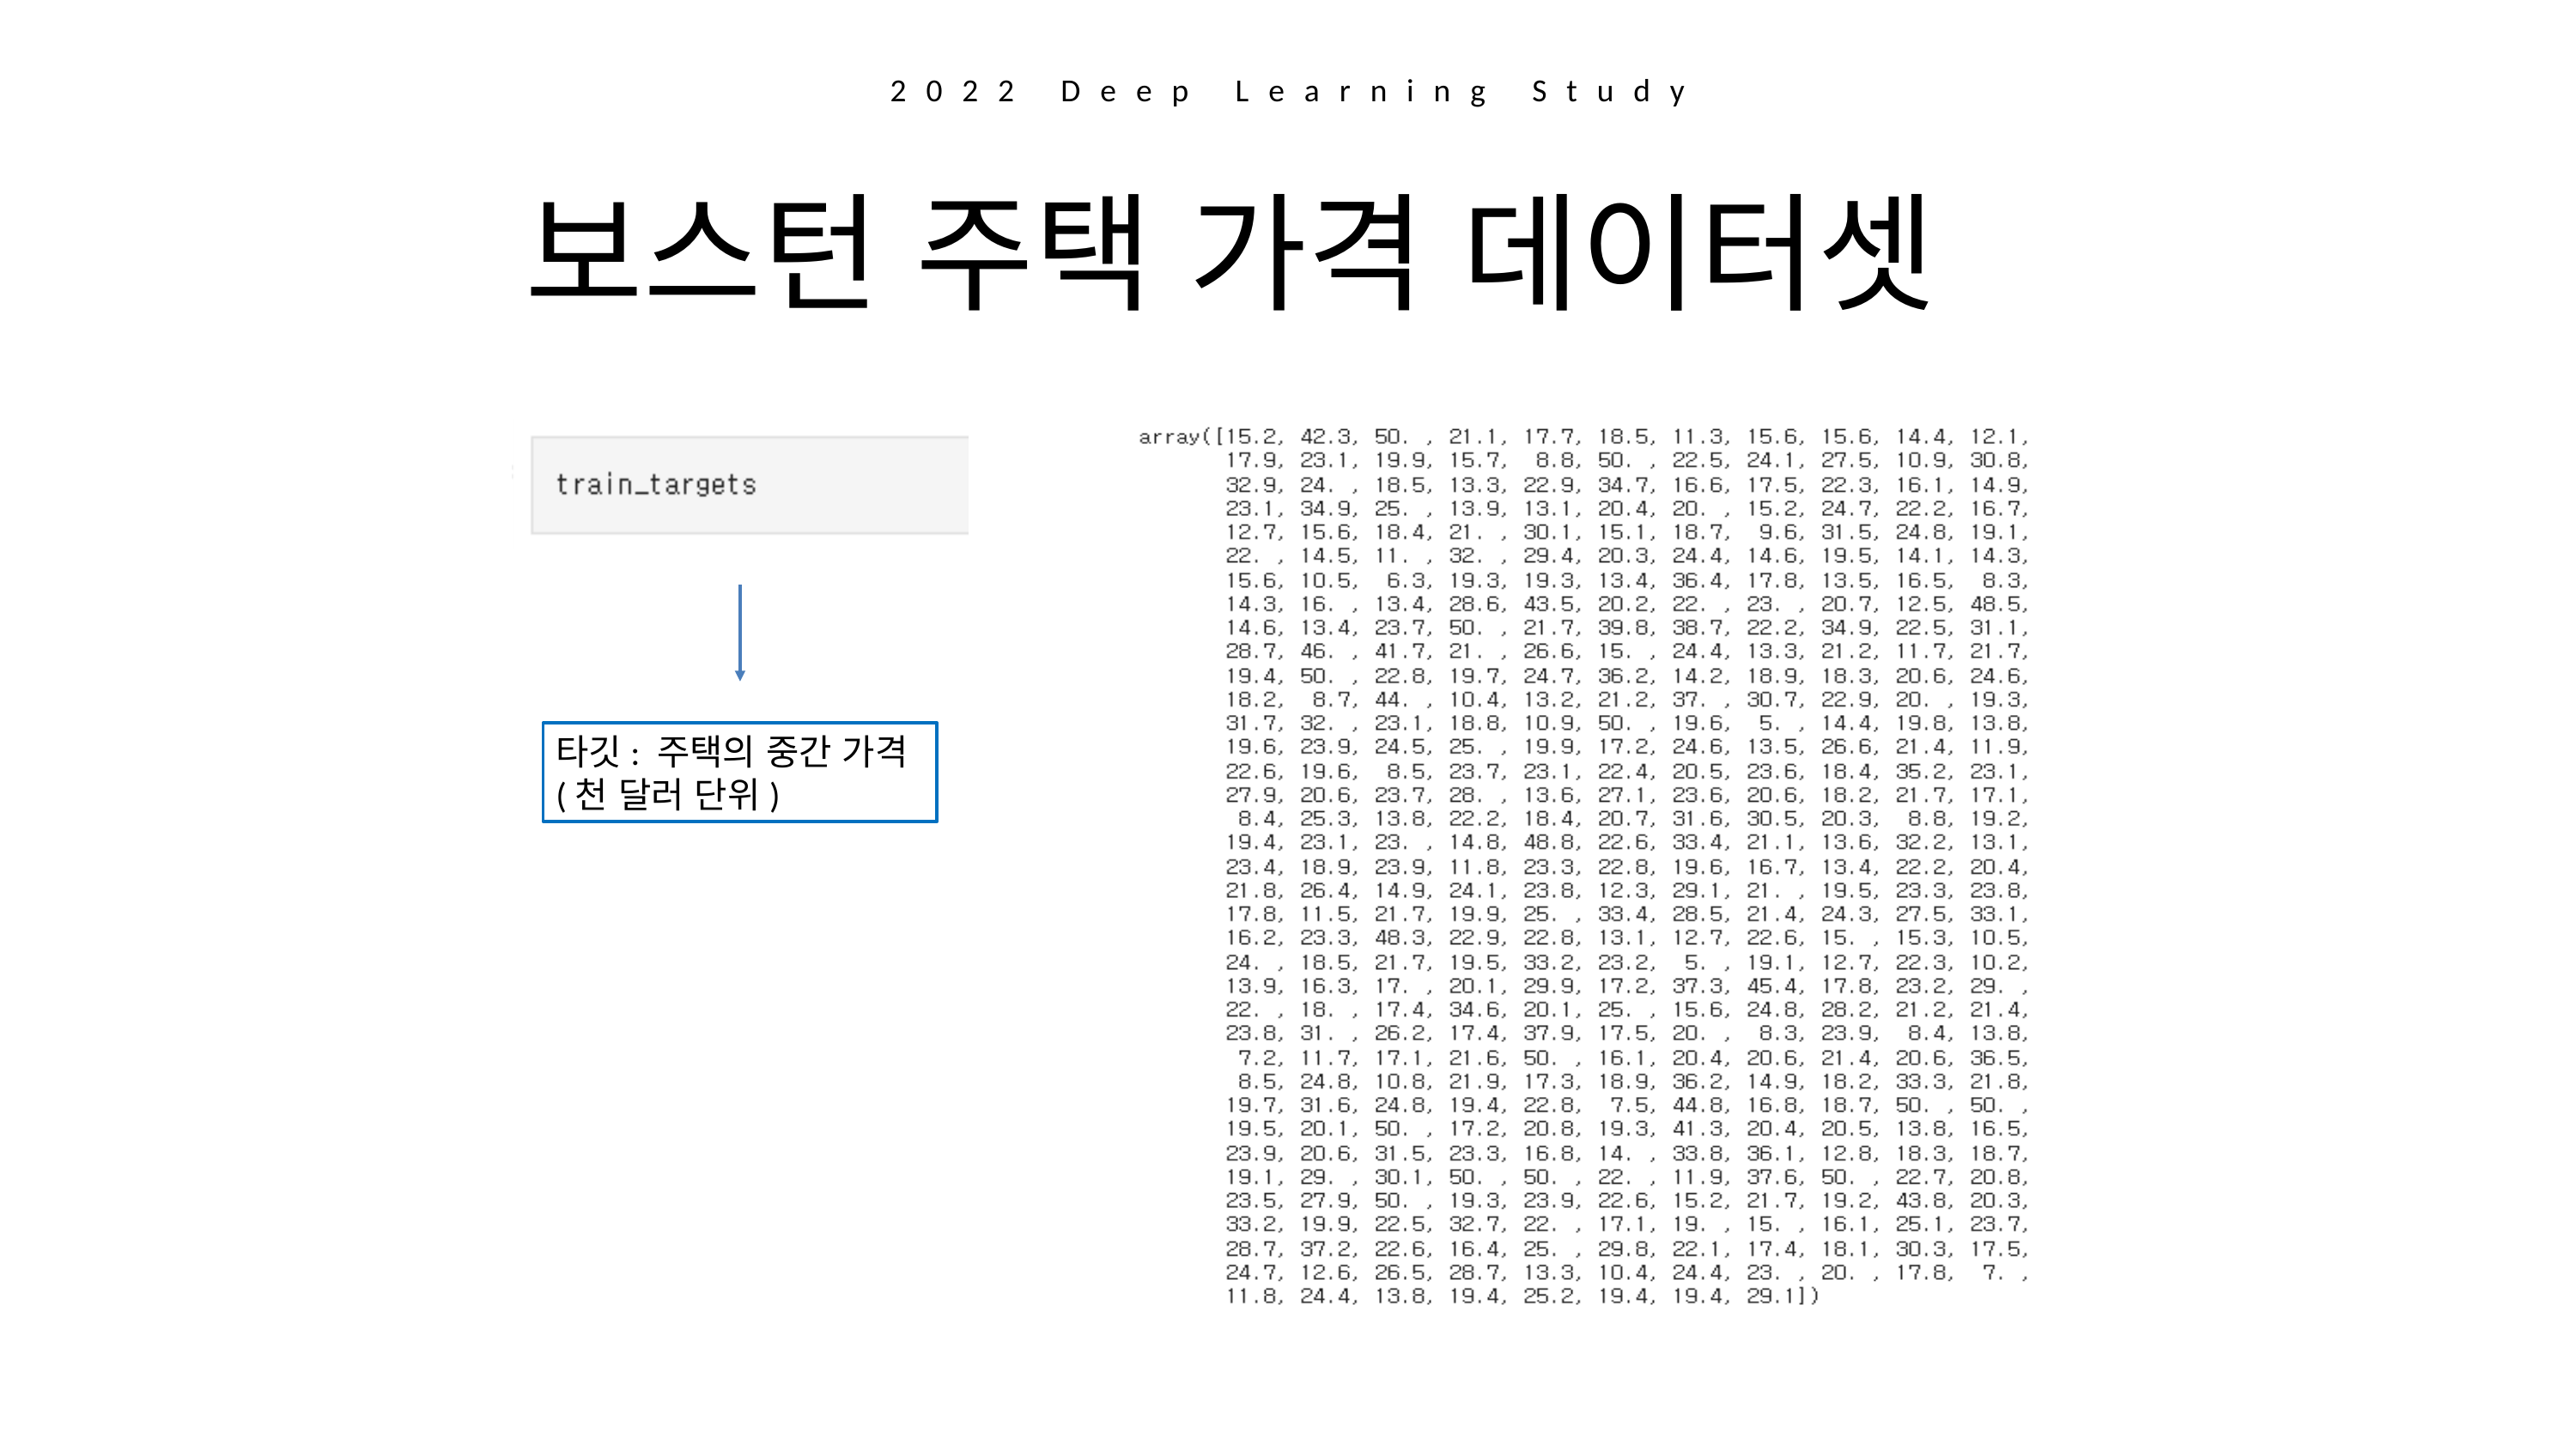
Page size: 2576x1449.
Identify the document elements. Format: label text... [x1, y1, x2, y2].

picture [511, 419, 969, 549]
text_box 보스턴 주택 가격 데이터셋 [512, 166, 2063, 334]
picture [1127, 419, 2125, 1315]
text_box 타깃: 주택의 중간 가격 (천 달러 단위) [543, 723, 938, 822]
text_box 2022 Deep Learning Study [197, 63, 2379, 115]
